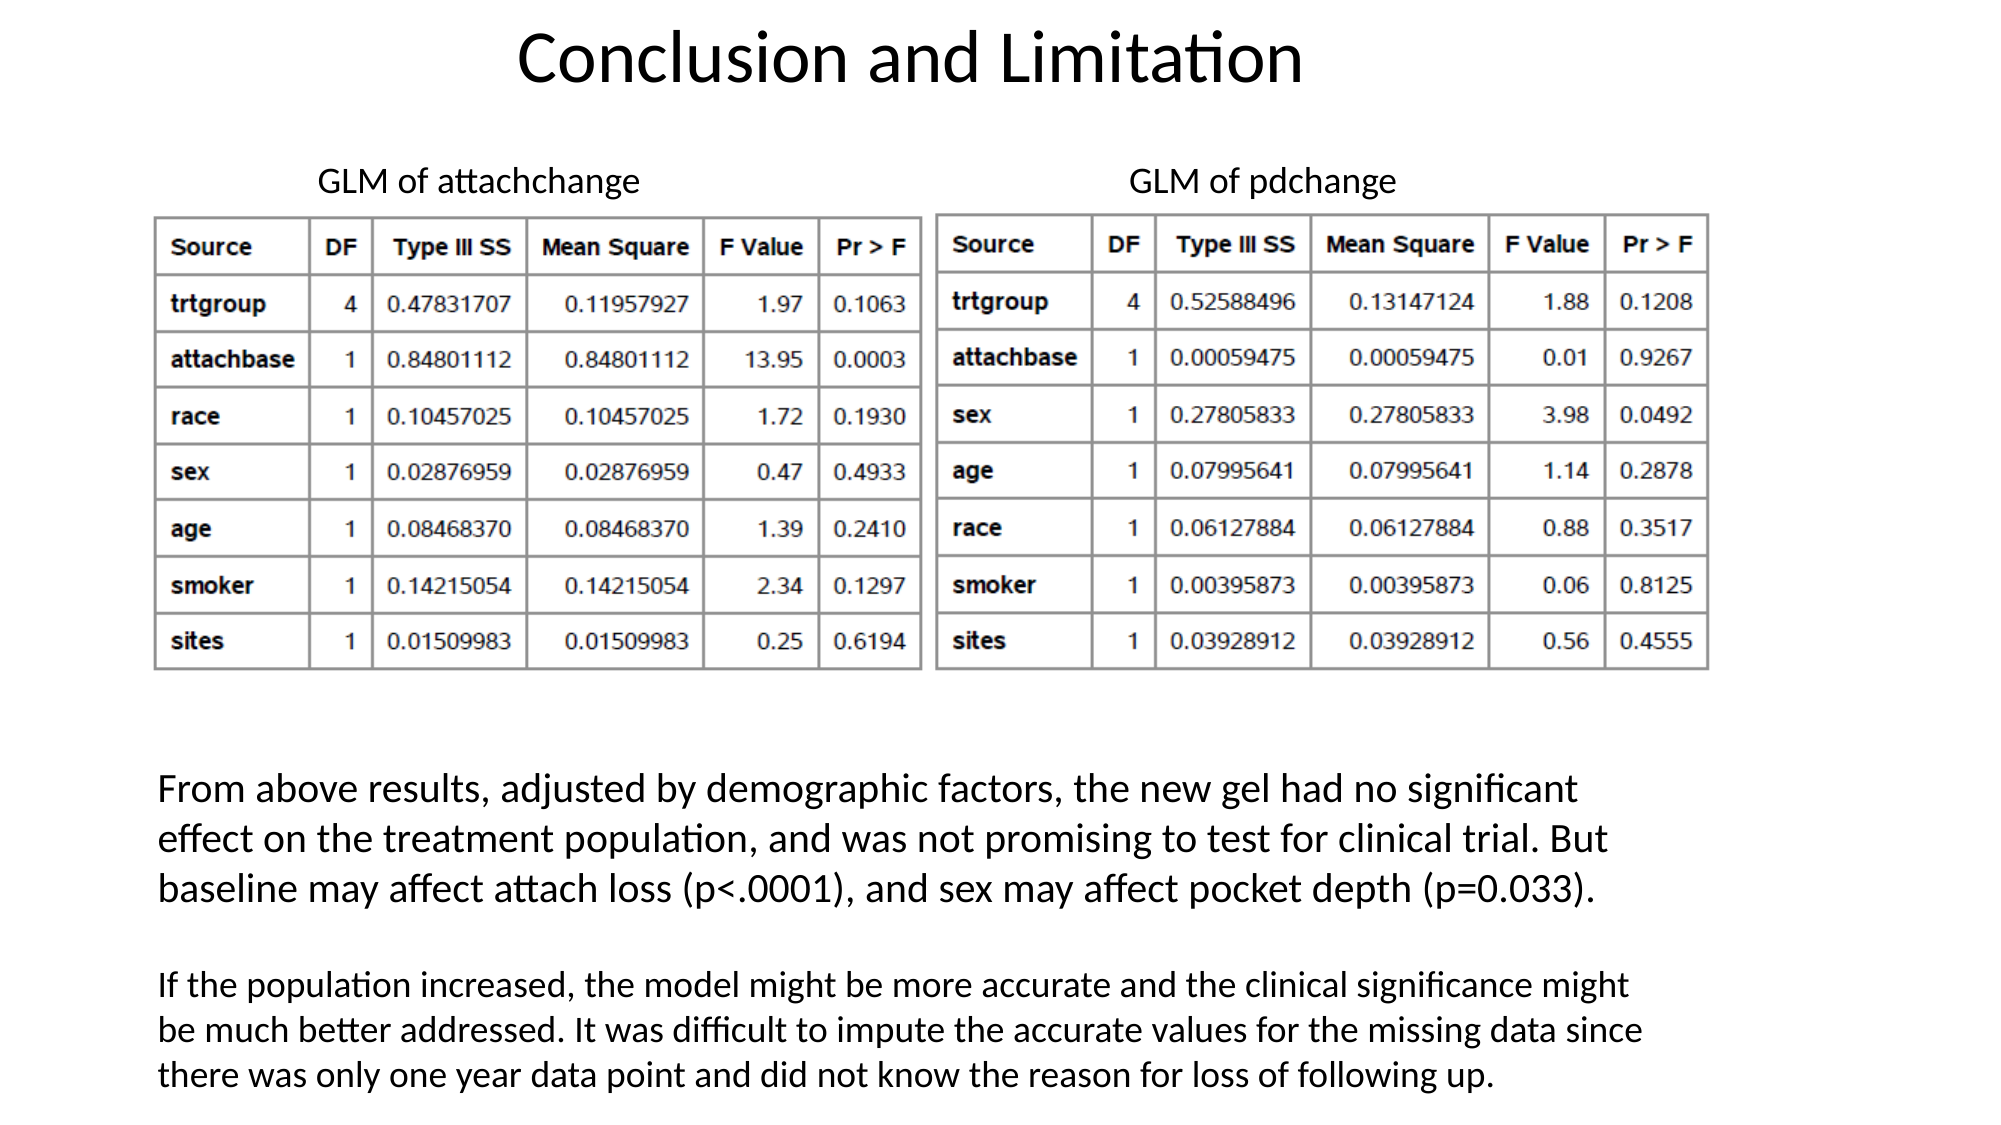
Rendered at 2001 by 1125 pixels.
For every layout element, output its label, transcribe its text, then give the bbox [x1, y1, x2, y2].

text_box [142, 209, 1725, 686]
text_box From above results, adjusted by demographic factors, the new gel had no significant effect on the treatment population, and was not promising to test for clinical trial. But baseline may affect attach loss (p<.0001), and sex may affect pocket depth (p=0.033). If the population increased, the model might be more accurate and the clinical significance might be much better addressed. It was difficult to impute the accurate values for the missing data since there was only one year data point and did not know the reason for loss of following up. [142, 753, 1663, 1125]
text_box GLM of pdchange [1114, 149, 1515, 209]
text_box Conclusion and Limitation [503, 0, 1365, 105]
text_box GLM of attachchange [303, 149, 703, 209]
